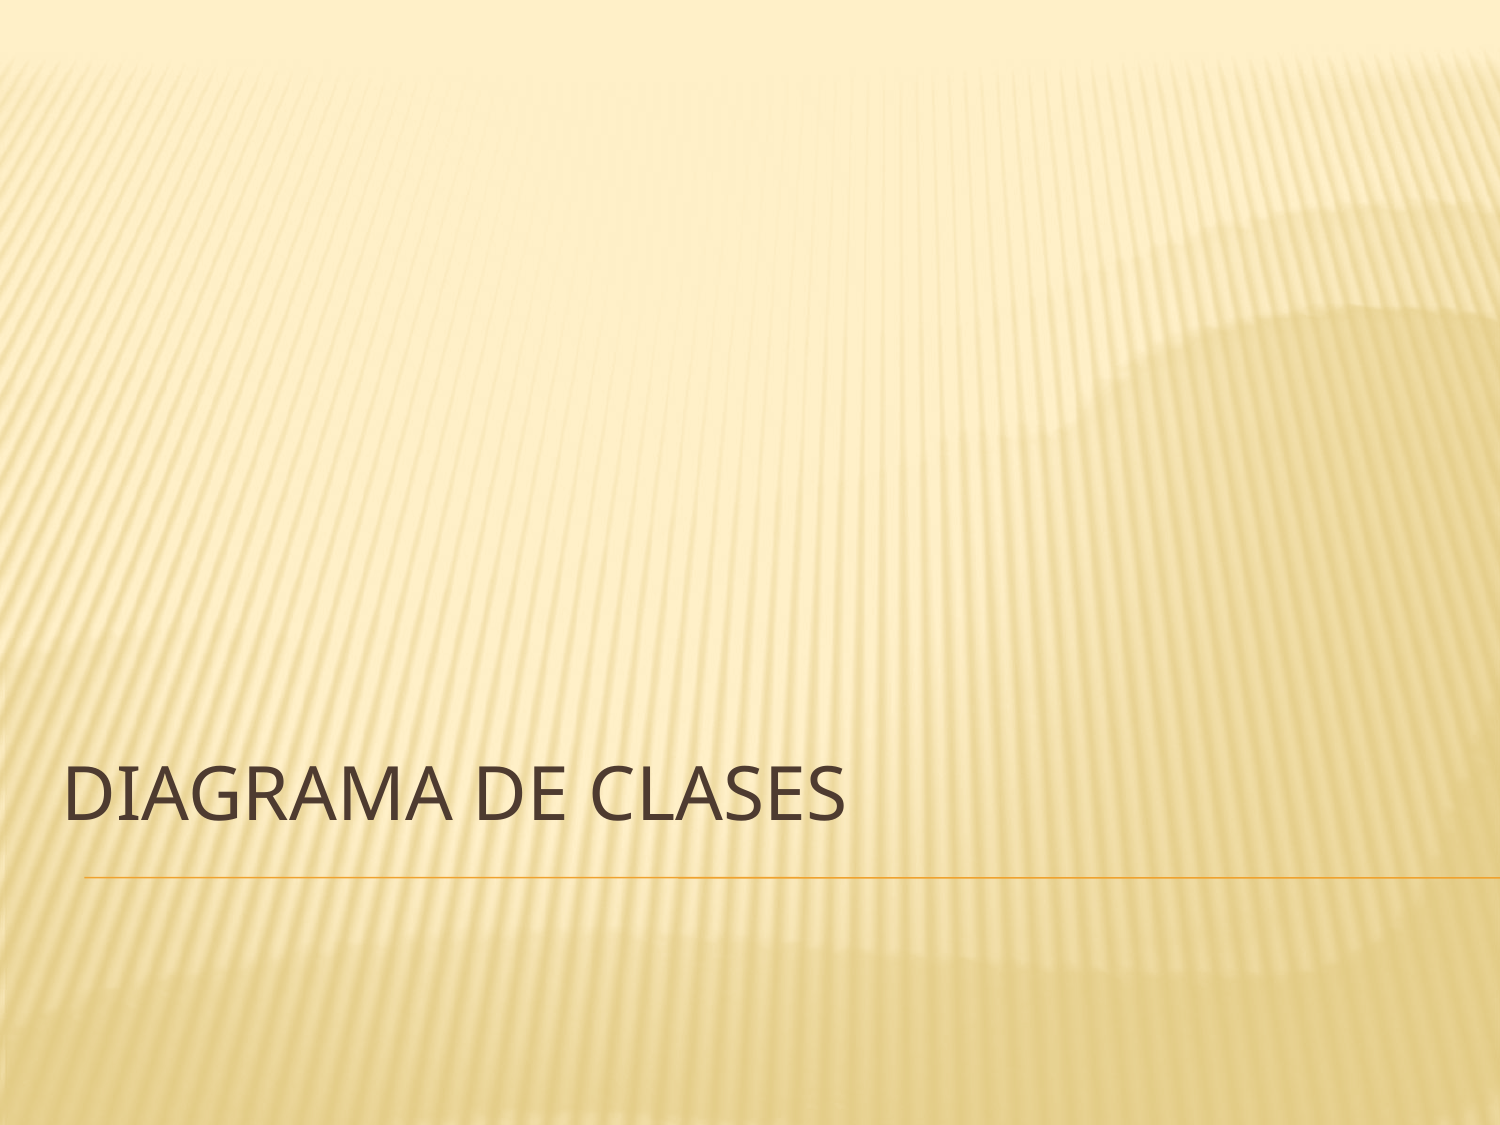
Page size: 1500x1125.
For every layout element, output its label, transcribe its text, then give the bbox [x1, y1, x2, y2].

title DIAGRAMA DE CLASES [46, 738, 1435, 939]
